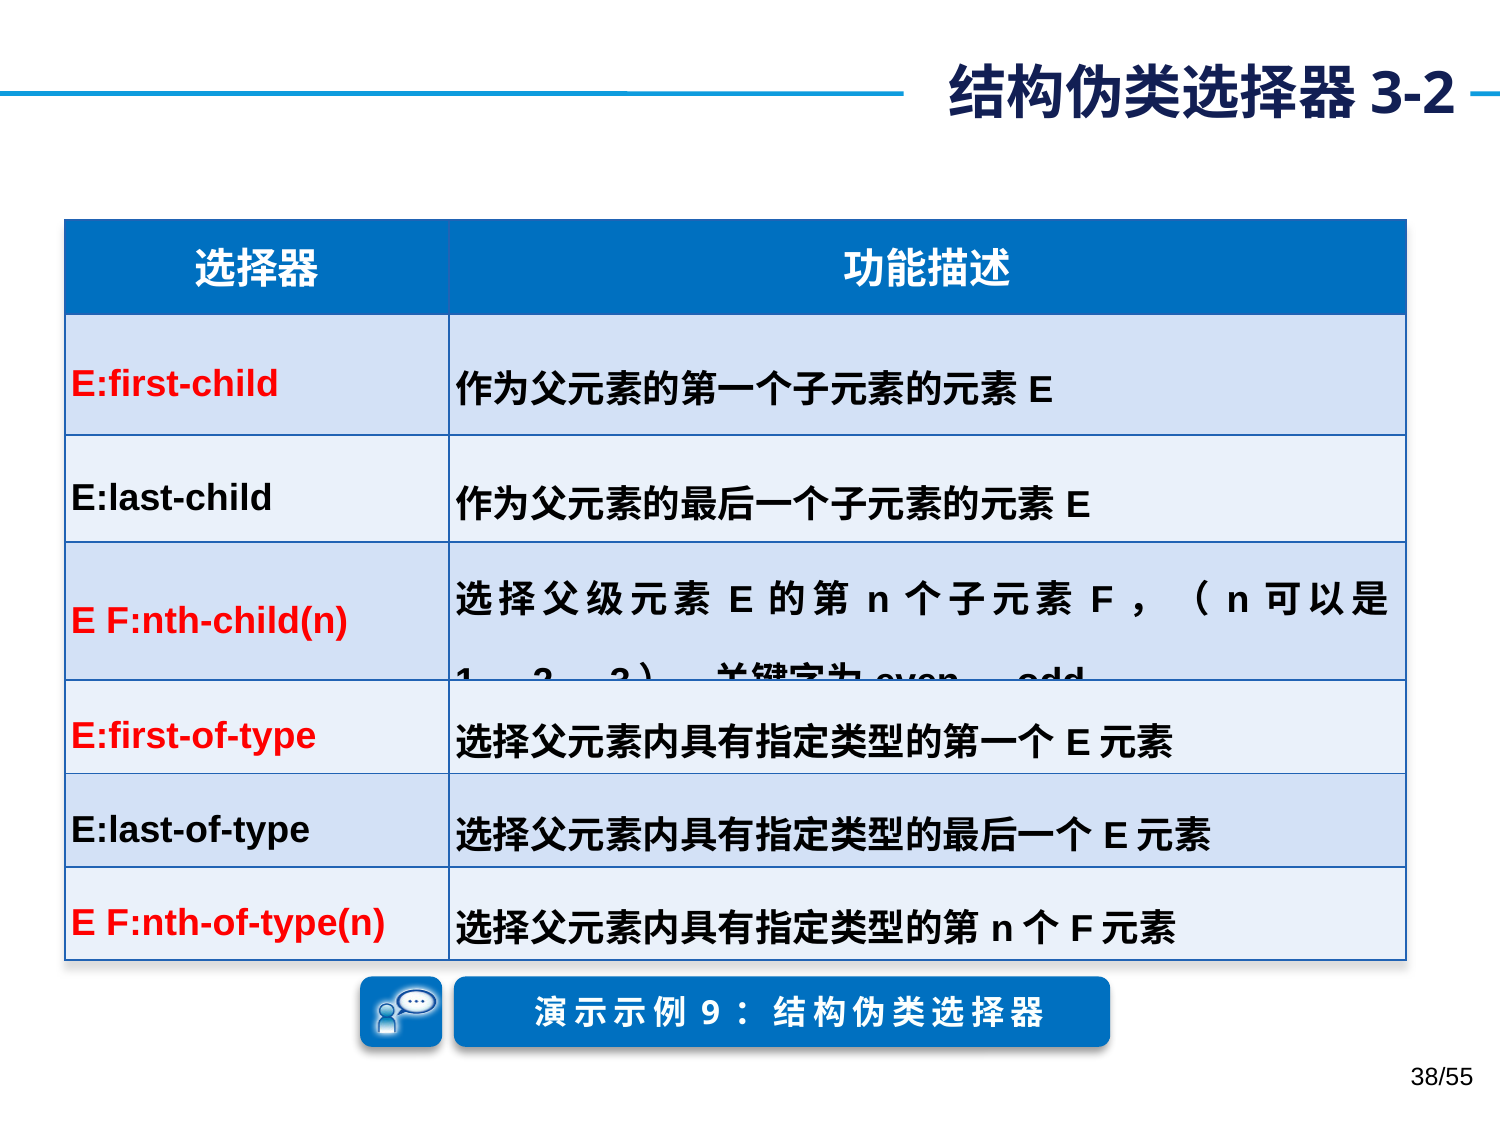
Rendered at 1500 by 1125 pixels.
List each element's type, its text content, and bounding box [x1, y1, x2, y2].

table_cell E:first-of-type [66, 681, 448, 773]
table_cell 选择父元素内具有指定类型的最后一个E元素 [450, 774, 1405, 866]
table_cell E:last-child [66, 436, 448, 541]
slide_number 38/55 [1138, 1053, 1489, 1114]
table_cell 选择父级元素E的第n个子元素F，（n可以是1、2、3），关键字为even、odd [450, 543, 1405, 679]
table_cell E:last-of-type [66, 774, 448, 866]
table_header 选择器 [66, 221, 448, 313]
table_cell 选择父元素内具有指定类型的第一个E元素 [450, 681, 1405, 773]
table_header 功能描述 [450, 221, 1405, 313]
title 结构伪类选择器3-2 [903, 46, 1471, 133]
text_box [359, 976, 1111, 1048]
table_cell E F:nth-child(n) [66, 543, 448, 679]
table_cell E F:nth-of-type(n) [66, 868, 448, 959]
table_cell 作为父元素的最后一个子元素的元素E [450, 436, 1405, 541]
table_cell 作为父元素的第一个子元素的元素E [450, 315, 1405, 434]
table_cell 选择父元素内具有指定类型的第n个F元素 [450, 868, 1405, 959]
table_cell E:first-child [66, 315, 448, 434]
